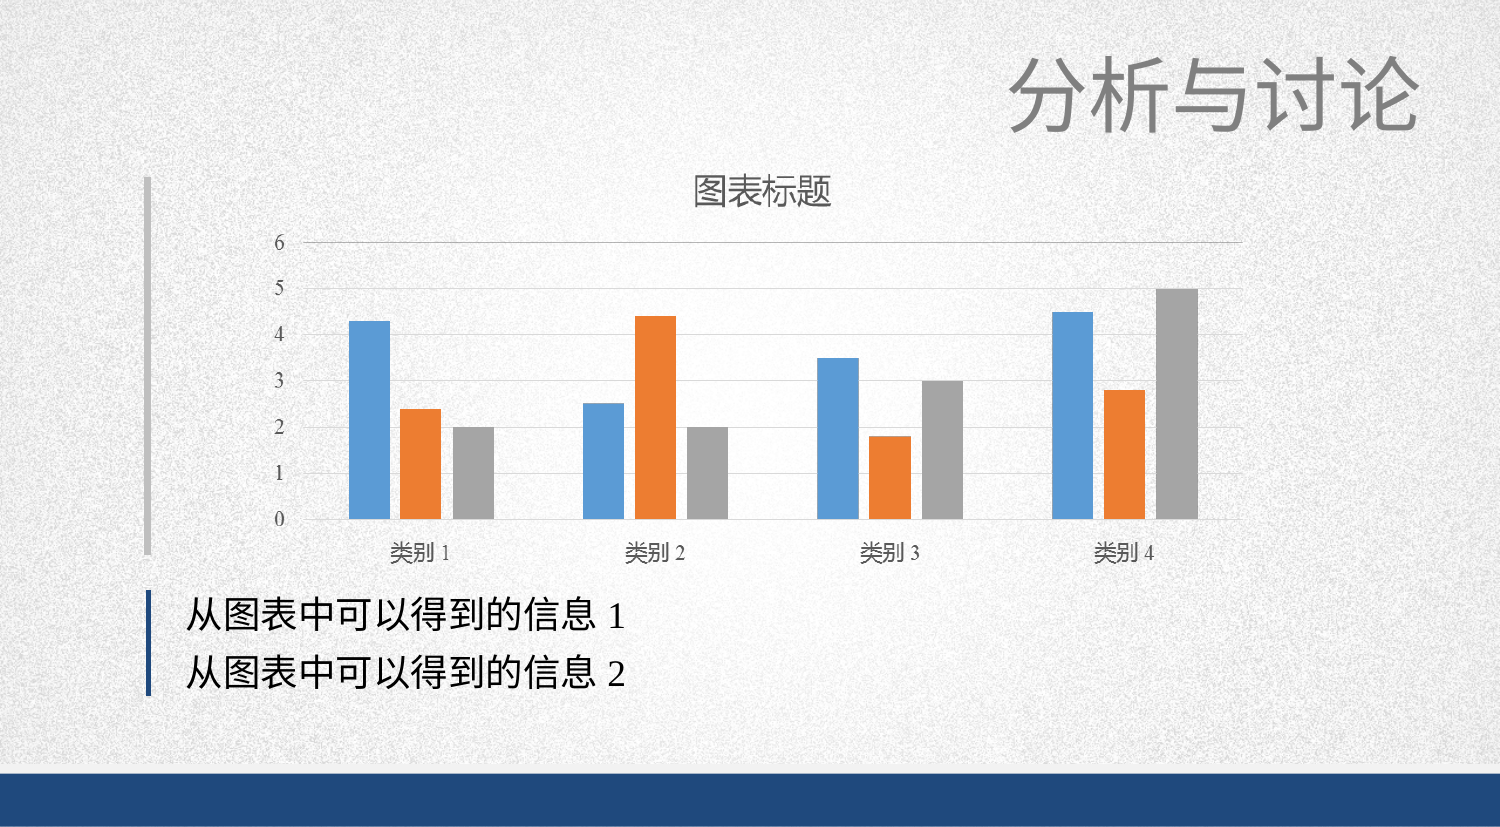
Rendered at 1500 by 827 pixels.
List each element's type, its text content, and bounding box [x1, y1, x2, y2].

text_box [253, 137, 1270, 591]
text_box 从图表中可以得到的信息1 从图表中可以得到的信息2 [171, 583, 1294, 701]
